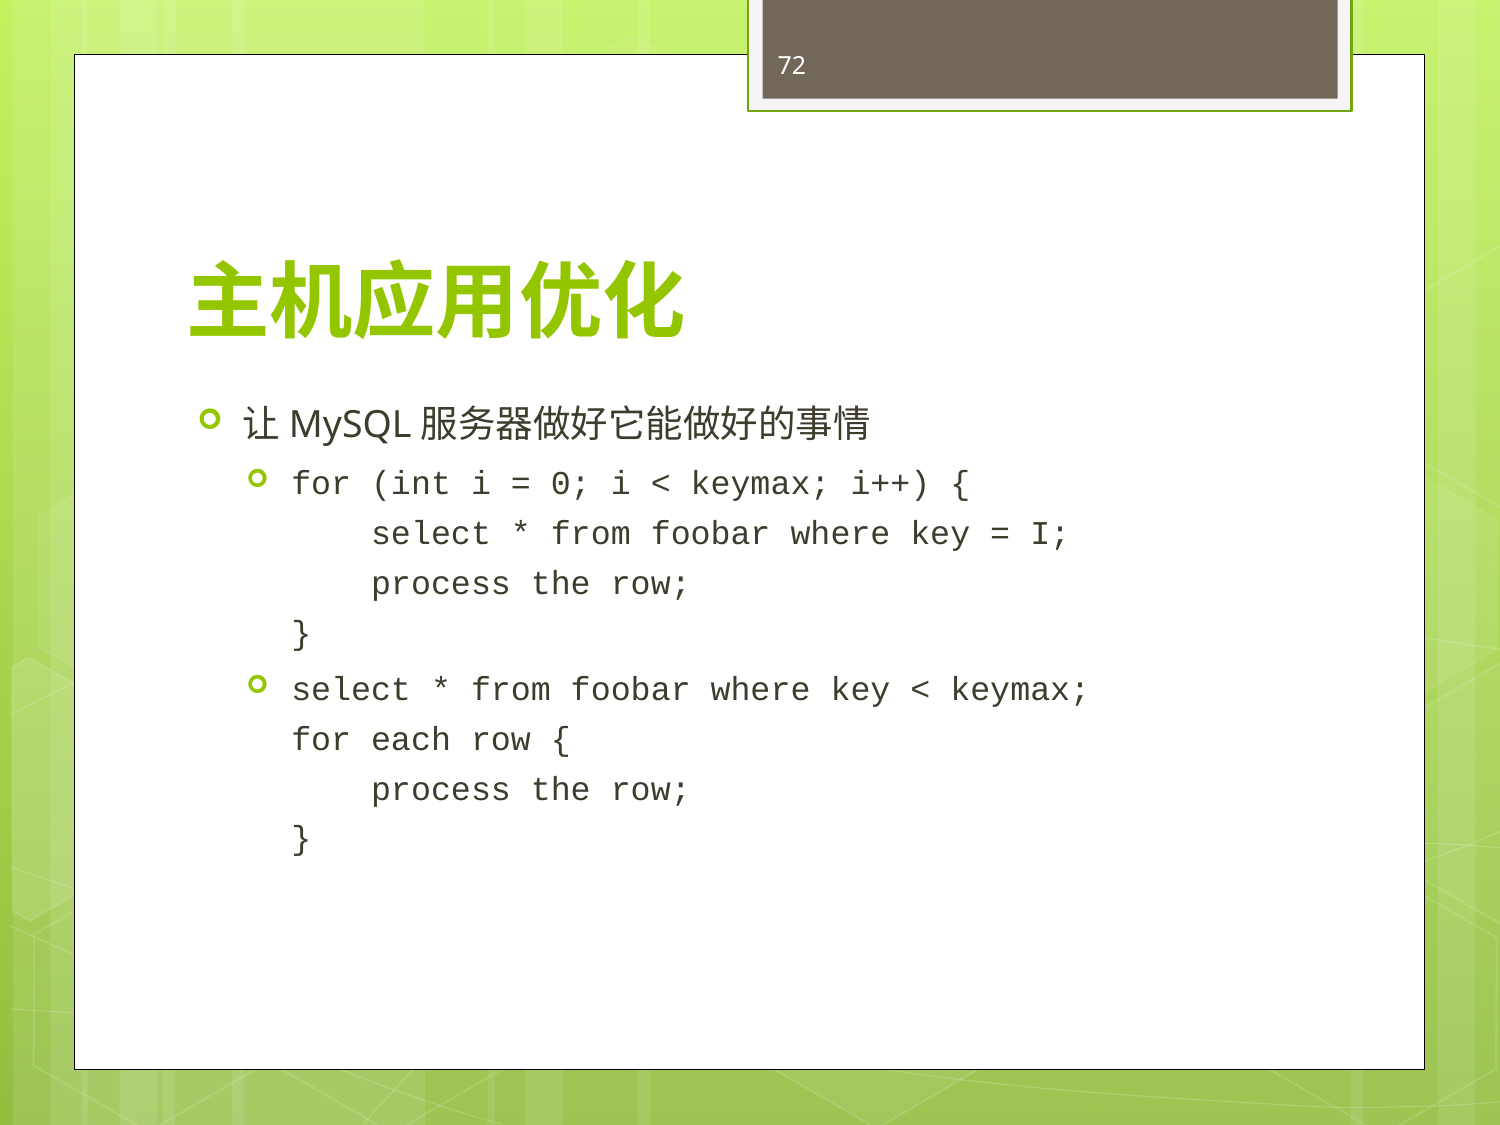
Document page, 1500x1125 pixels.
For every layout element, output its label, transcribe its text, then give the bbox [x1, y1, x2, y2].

title 主机应用优化 [171, 168, 1324, 357]
slide_number 72 [762, 36, 982, 97]
list 让MySQL服务器做好它能做好的事情 for (int i = 0; i < keymax; i++) { select * from foobar where key = I; process the row; } select * from foobar where key < keymax; for each row { process the row; } [171, 381, 1283, 957]
